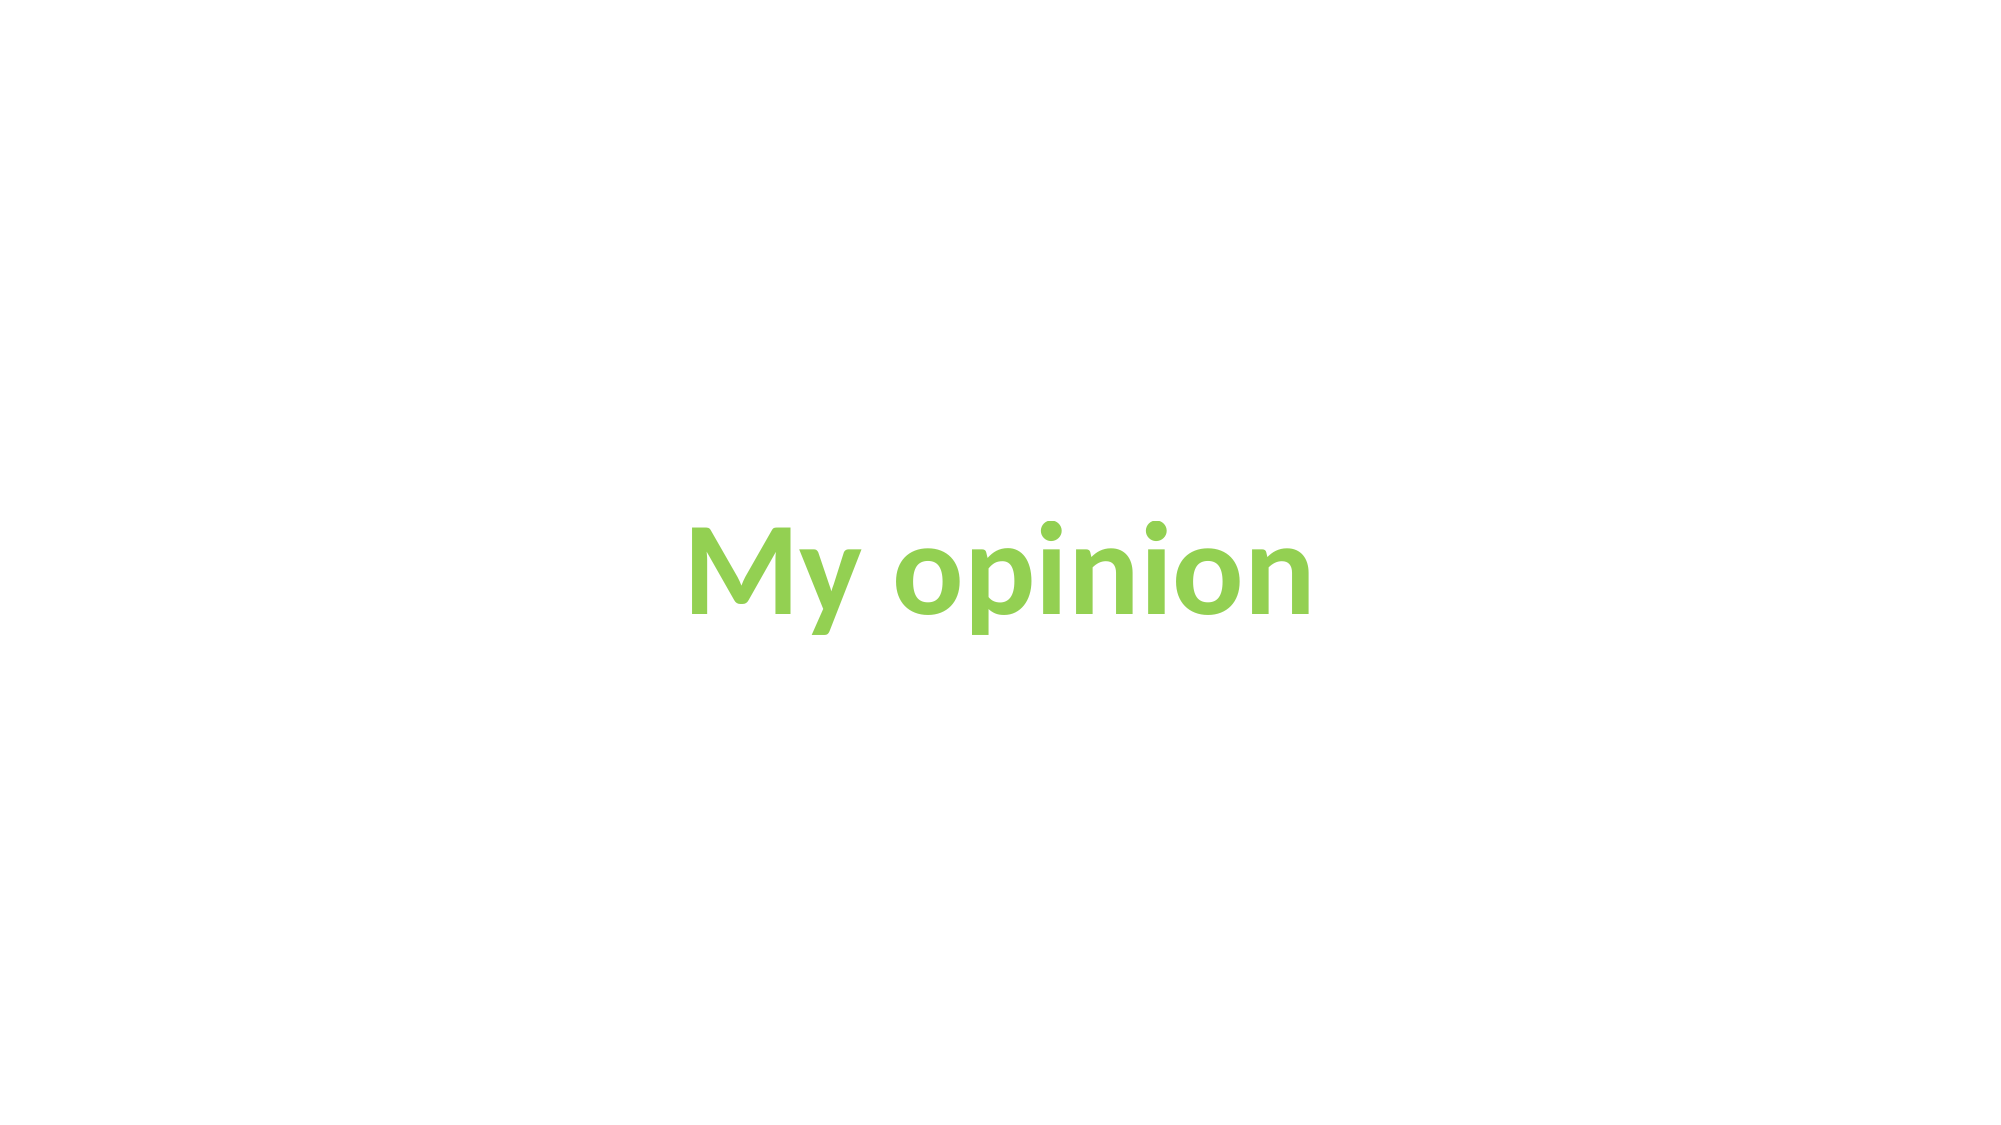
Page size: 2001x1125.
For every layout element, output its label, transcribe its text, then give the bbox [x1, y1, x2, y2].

text_box My opinion [668, 474, 1332, 649]
